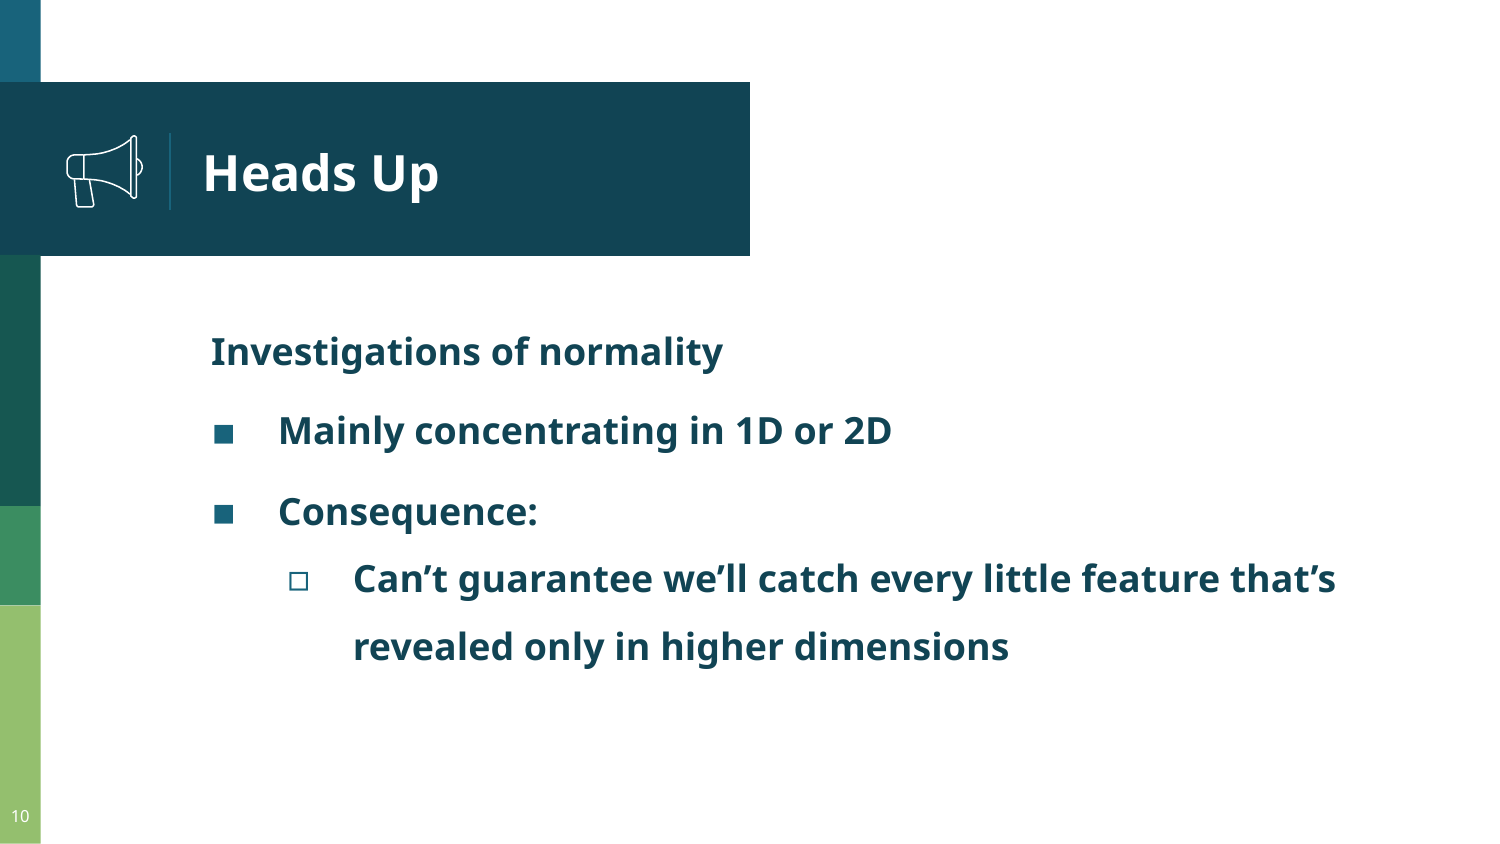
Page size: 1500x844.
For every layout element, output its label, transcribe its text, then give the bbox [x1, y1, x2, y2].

list Investigations of normality Mainly concentrating in 1D or 2D Consequence: Can’t guarantee we’ll catch every little feature that’s revealed only in higher dimensions [187, 289, 1425, 808]
slide_number 10 [0, 790, 49, 844]
title Heads Up [187, 87, 715, 256]
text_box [66, 135, 143, 208]
